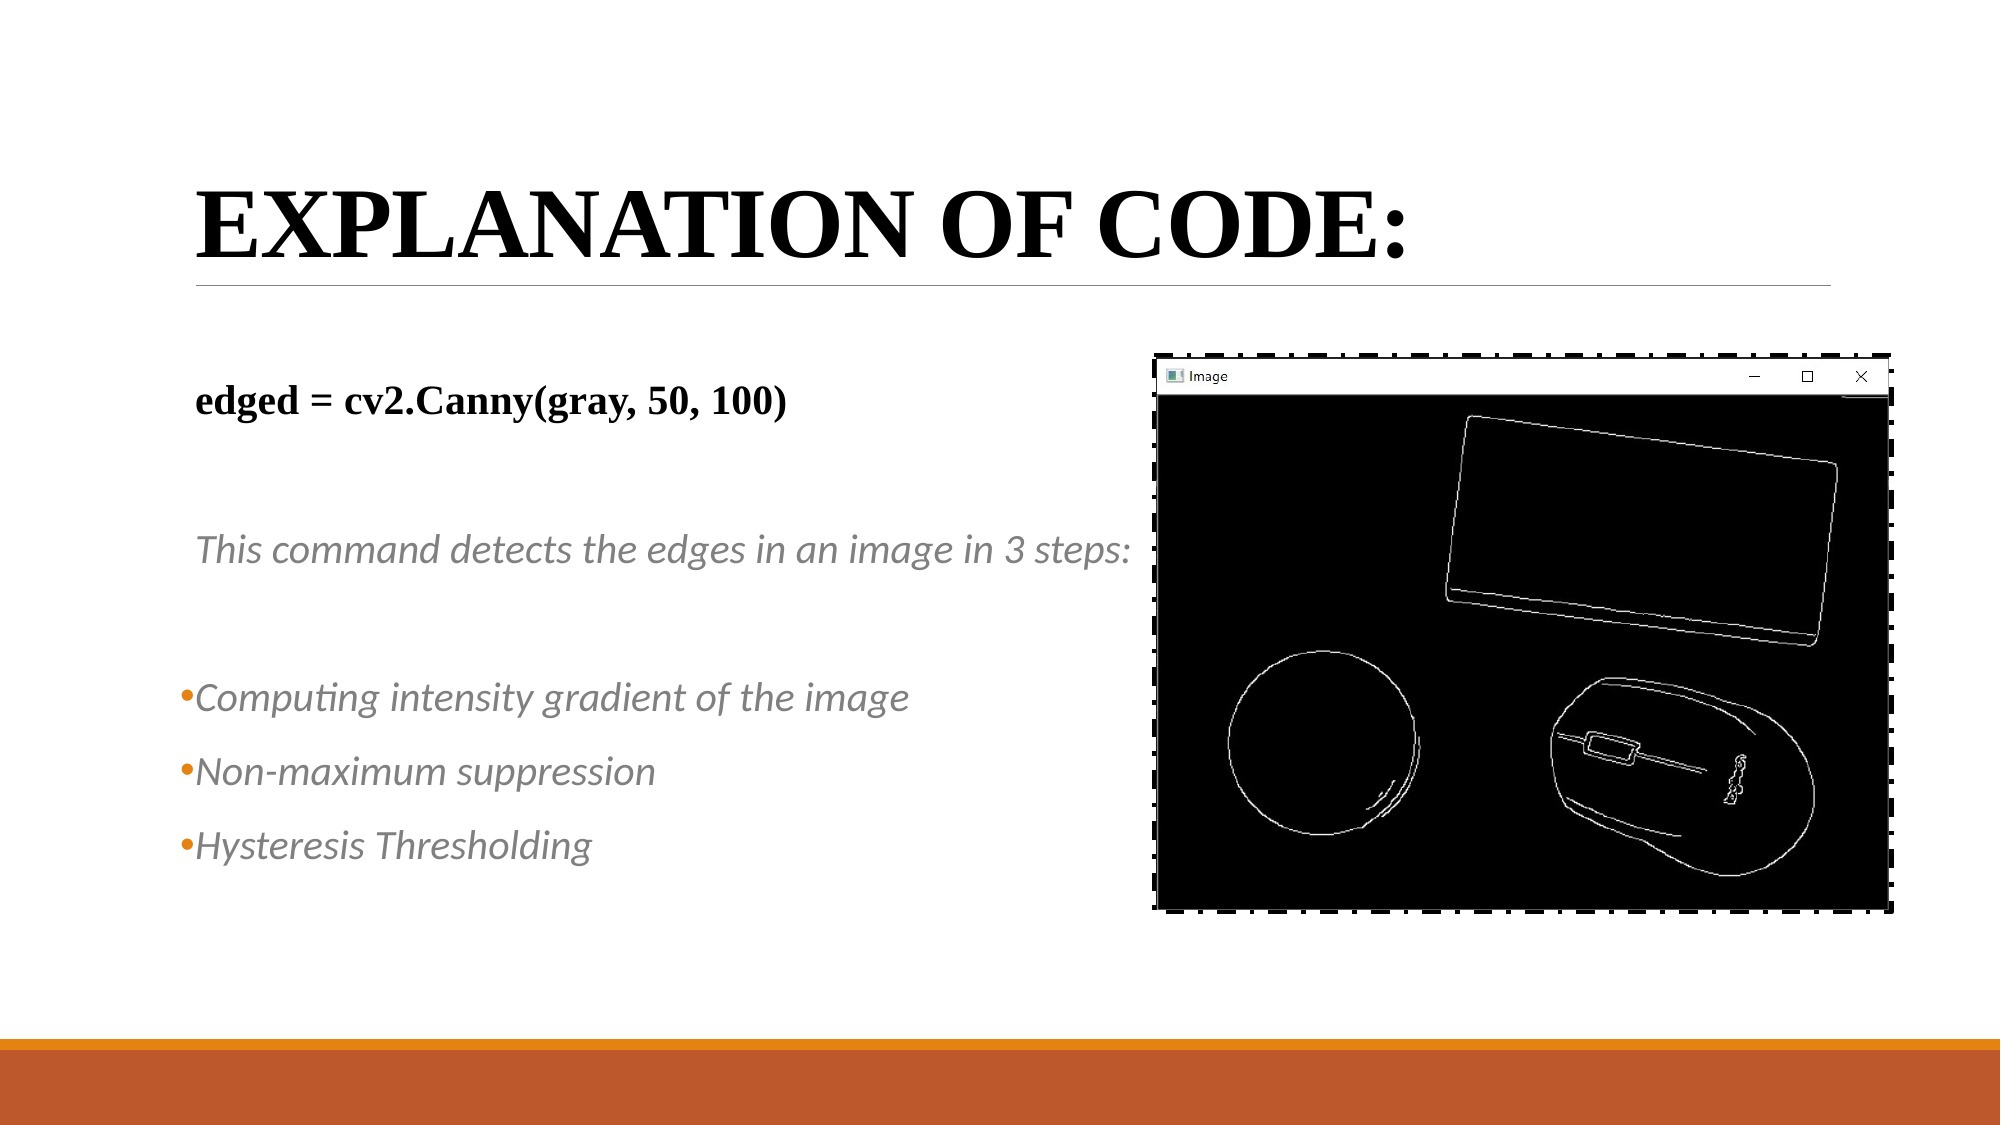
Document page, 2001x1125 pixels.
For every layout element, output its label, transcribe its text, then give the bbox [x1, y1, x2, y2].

title EXPLANATION OF CODE: [180, 47, 1830, 285]
list edged = cv2.Canny(gray, 50, 100) This command detects the edges in an image in 3 steps: Computing intensity gradient of the image Non-maximum suppression Hysteresis Thresholding [180, 371, 1152, 896]
picture [1155, 356, 1890, 911]
